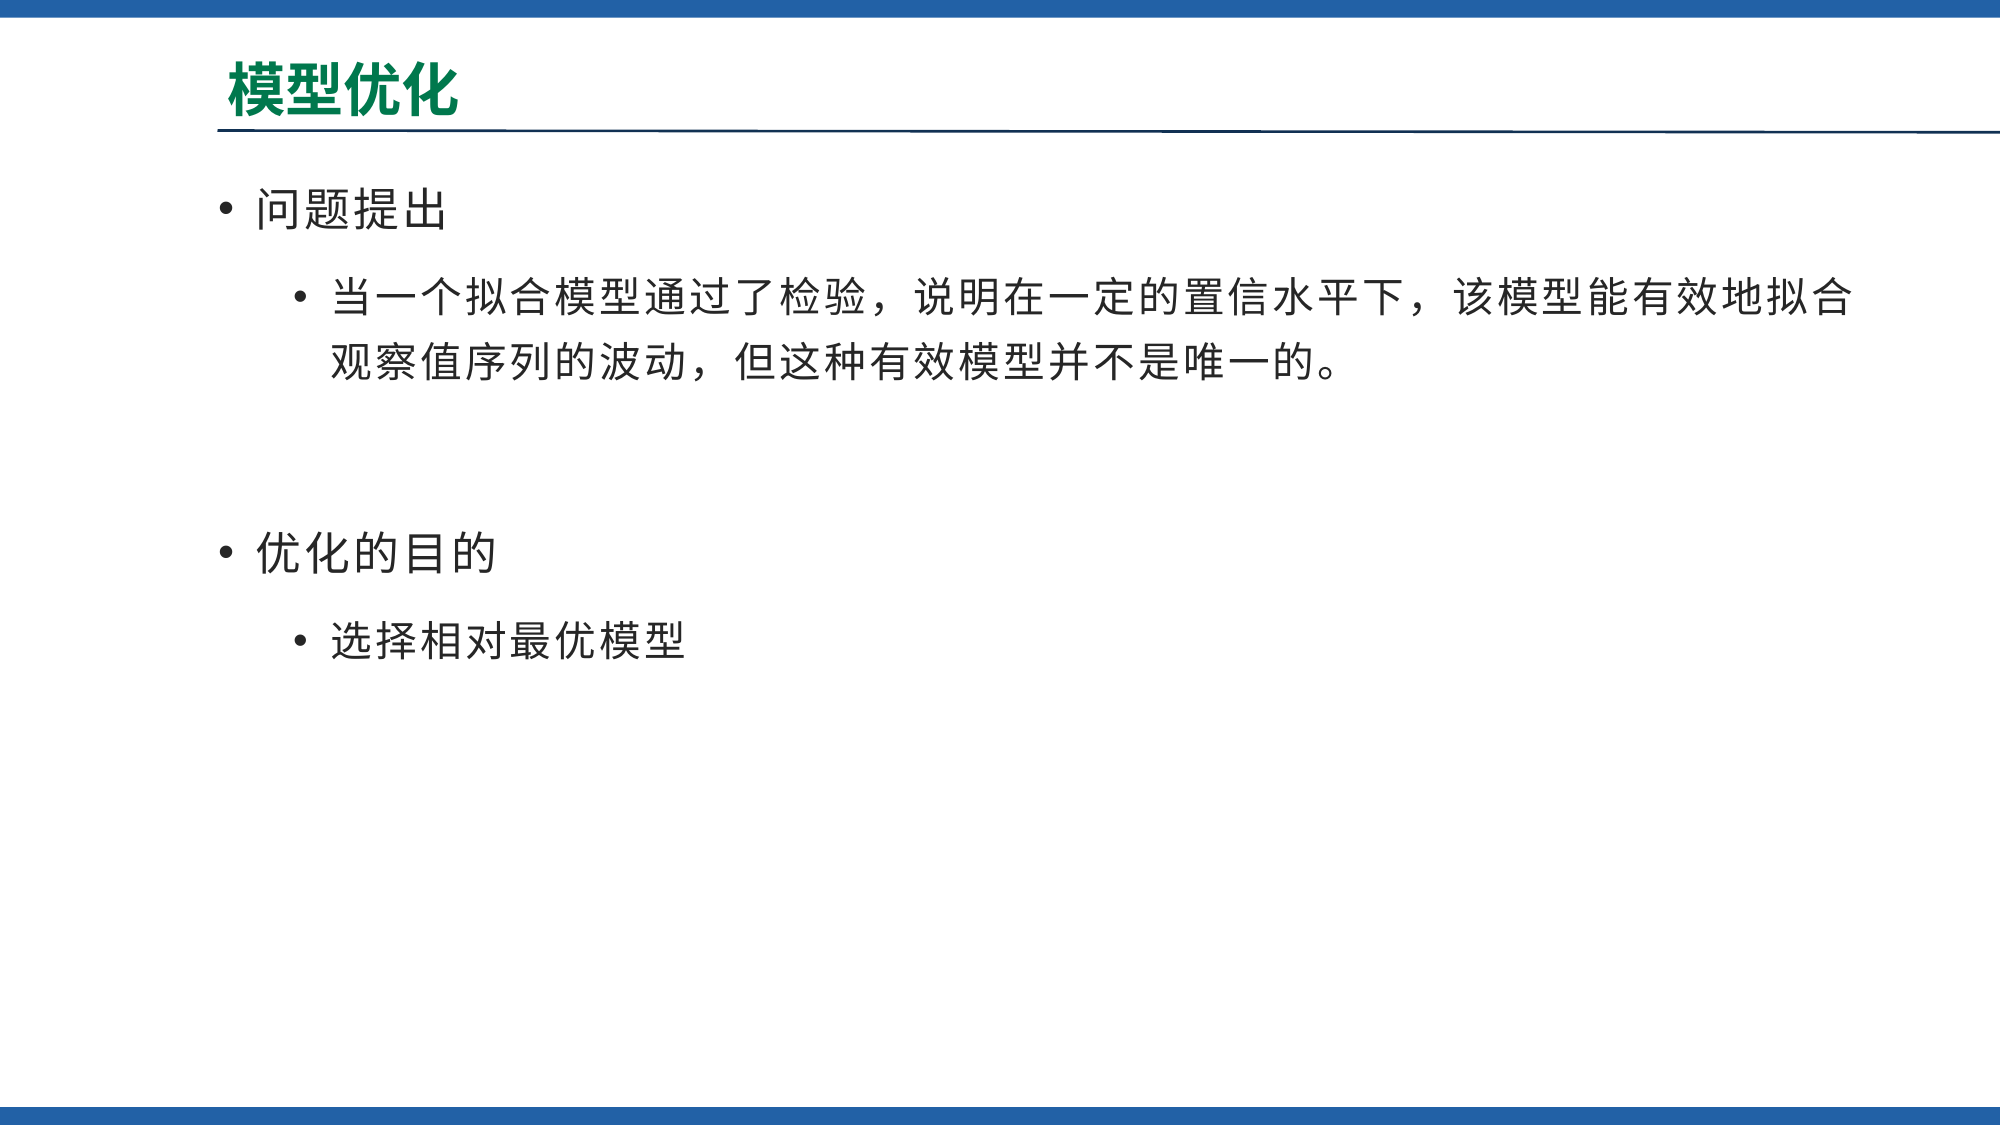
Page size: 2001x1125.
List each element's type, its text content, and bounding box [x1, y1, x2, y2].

list 问题提出 当一个拟合模型通过了检验，说明在一定的置信水平下，该模型能有效地拟合观察值序列的波动，但这种有效模型并不是唯一的。 优化的目的 选择相对最优模型 [203, 156, 1891, 1041]
title 模型优化 [212, 31, 1891, 146]
